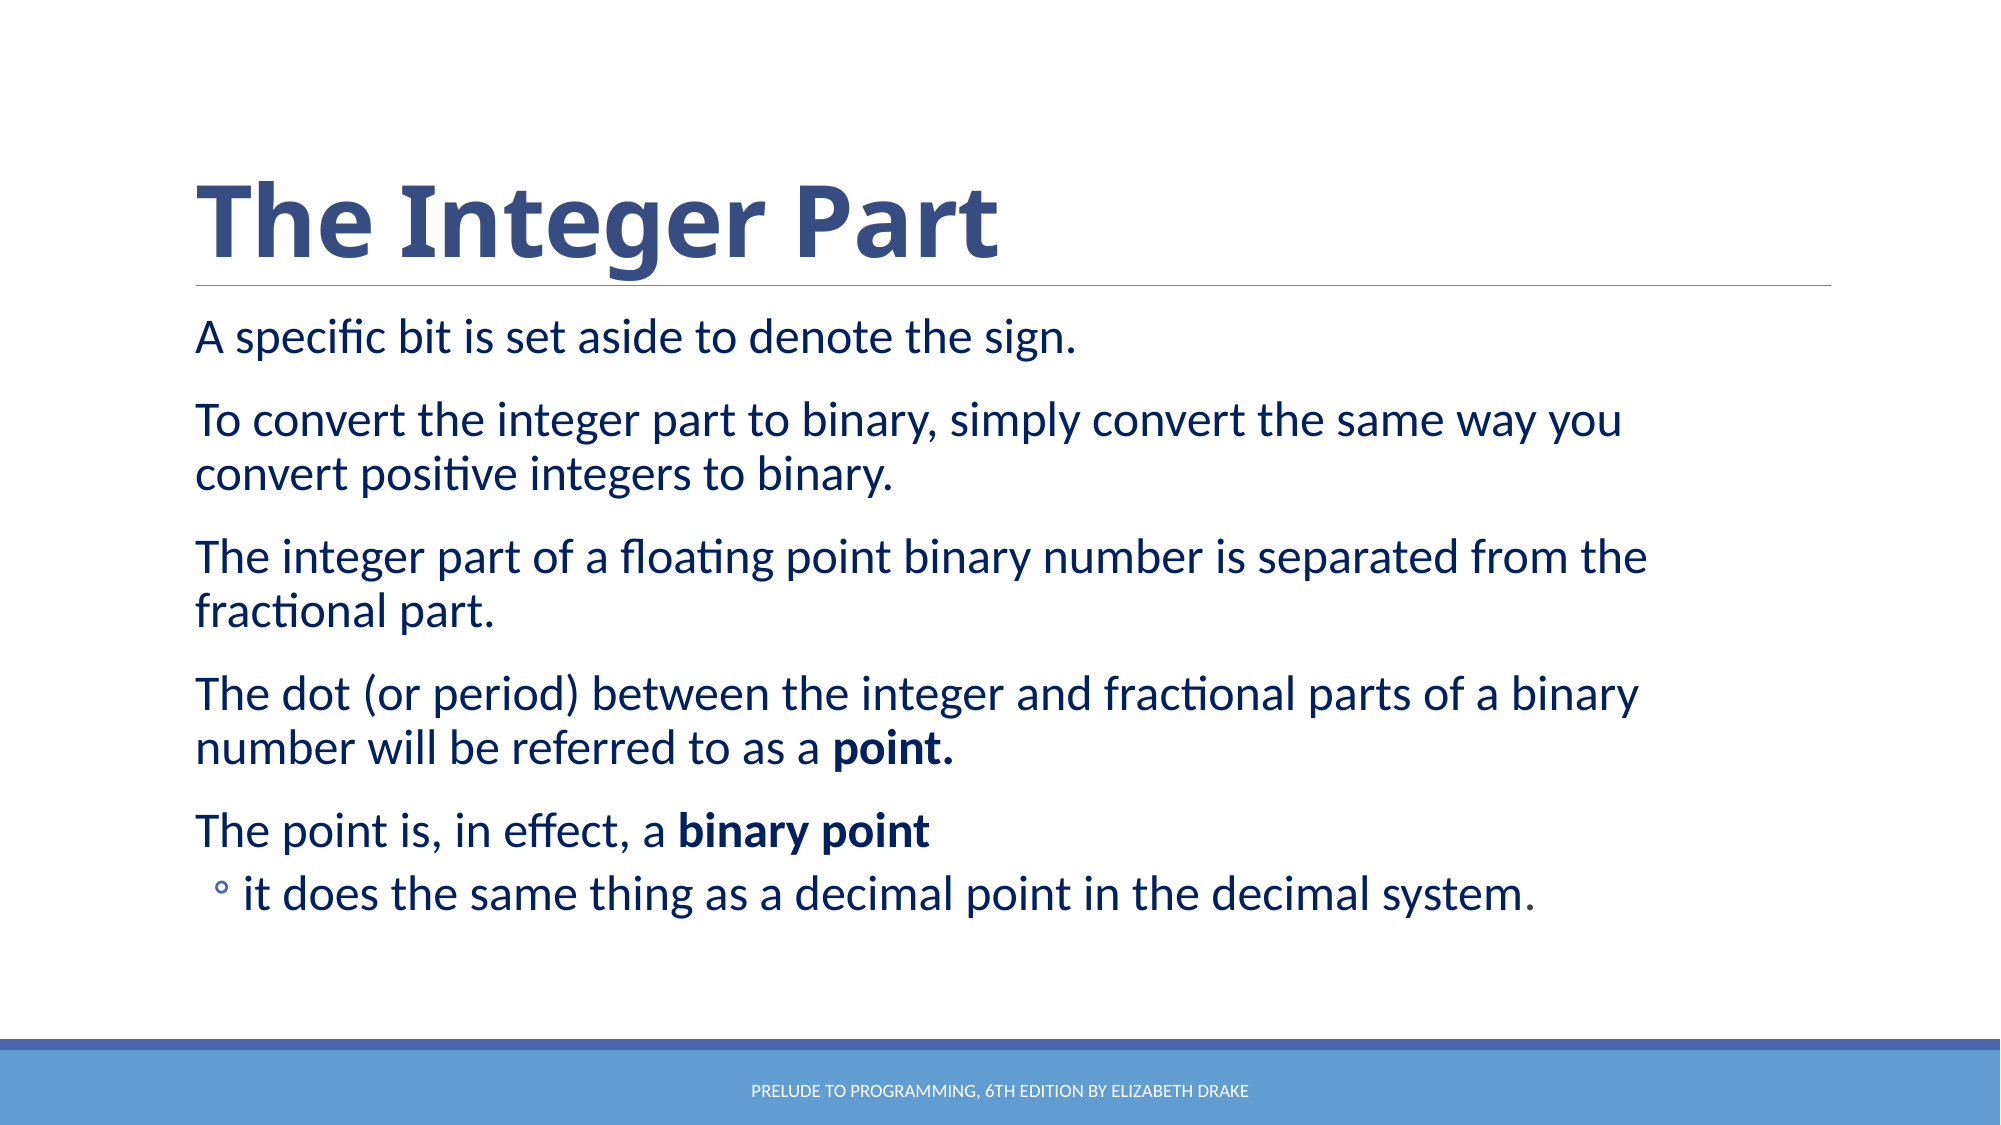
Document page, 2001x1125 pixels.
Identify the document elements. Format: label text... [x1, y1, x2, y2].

list A specific bit is set aside to denote the sign. To convert the integer part to binary, simply convert the same way you convert positive integers to binary. The integer part of a floating point binary number is separated from the fractional part. The dot (or period) between the integer and fractional parts of a binary number will be referred to as a point. The point is, in effect, a binary point it does the same thing as a decimal point in the decimal system. [180, 302, 1787, 963]
title The Integer Part [180, 47, 1830, 285]
footer Prelude to Programming, 6th edition by Elizabeth Drake [604, 1059, 1396, 1120]
